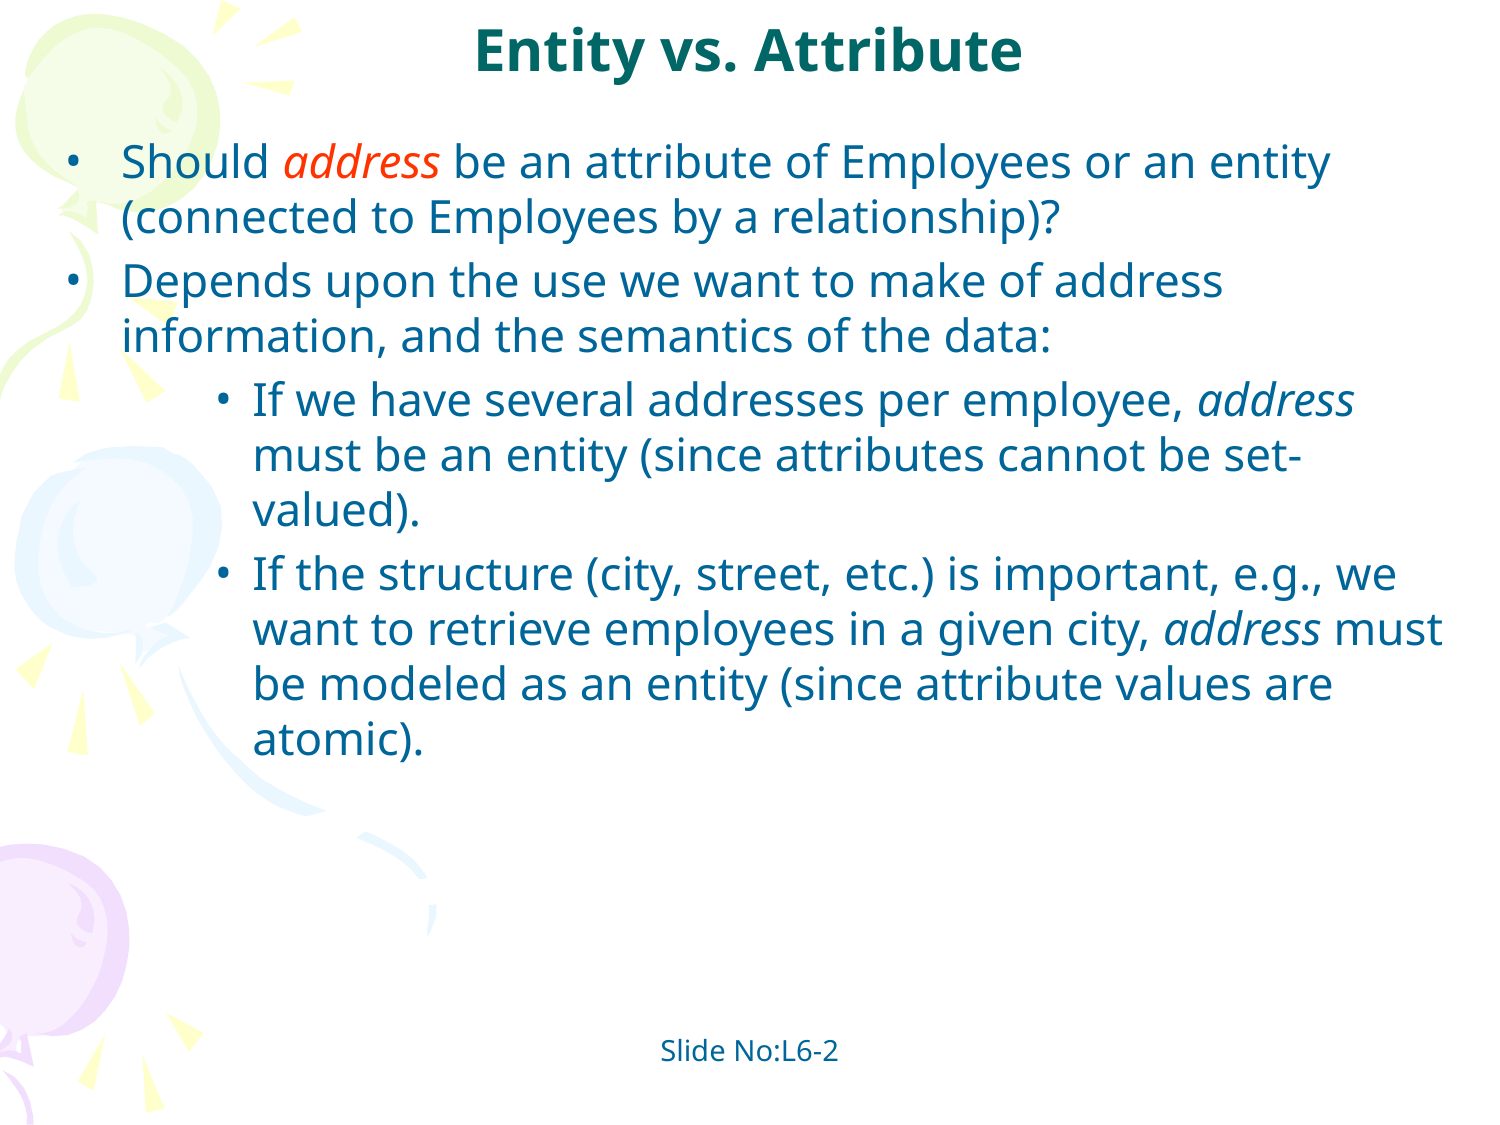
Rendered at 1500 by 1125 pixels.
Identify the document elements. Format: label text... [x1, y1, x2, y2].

title Entity vs. Attribute [72, 16, 1425, 88]
text_box Slide No:L6-2 [512, 1024, 988, 1100]
list Should address be an attribute of Employees or an entity (connected to Employees by a relationship)? Depends upon the use we want to make of address information, and the semantics of the data: If we have several addresses per employee, address must be an entity (since attributes cannot be set-valued). If the structure (city, street, etc.) is important, e.g., we want to retrieve employees in a given city, address must be modeled as an entity (since attribute values are atomic). [50, 125, 1463, 925]
